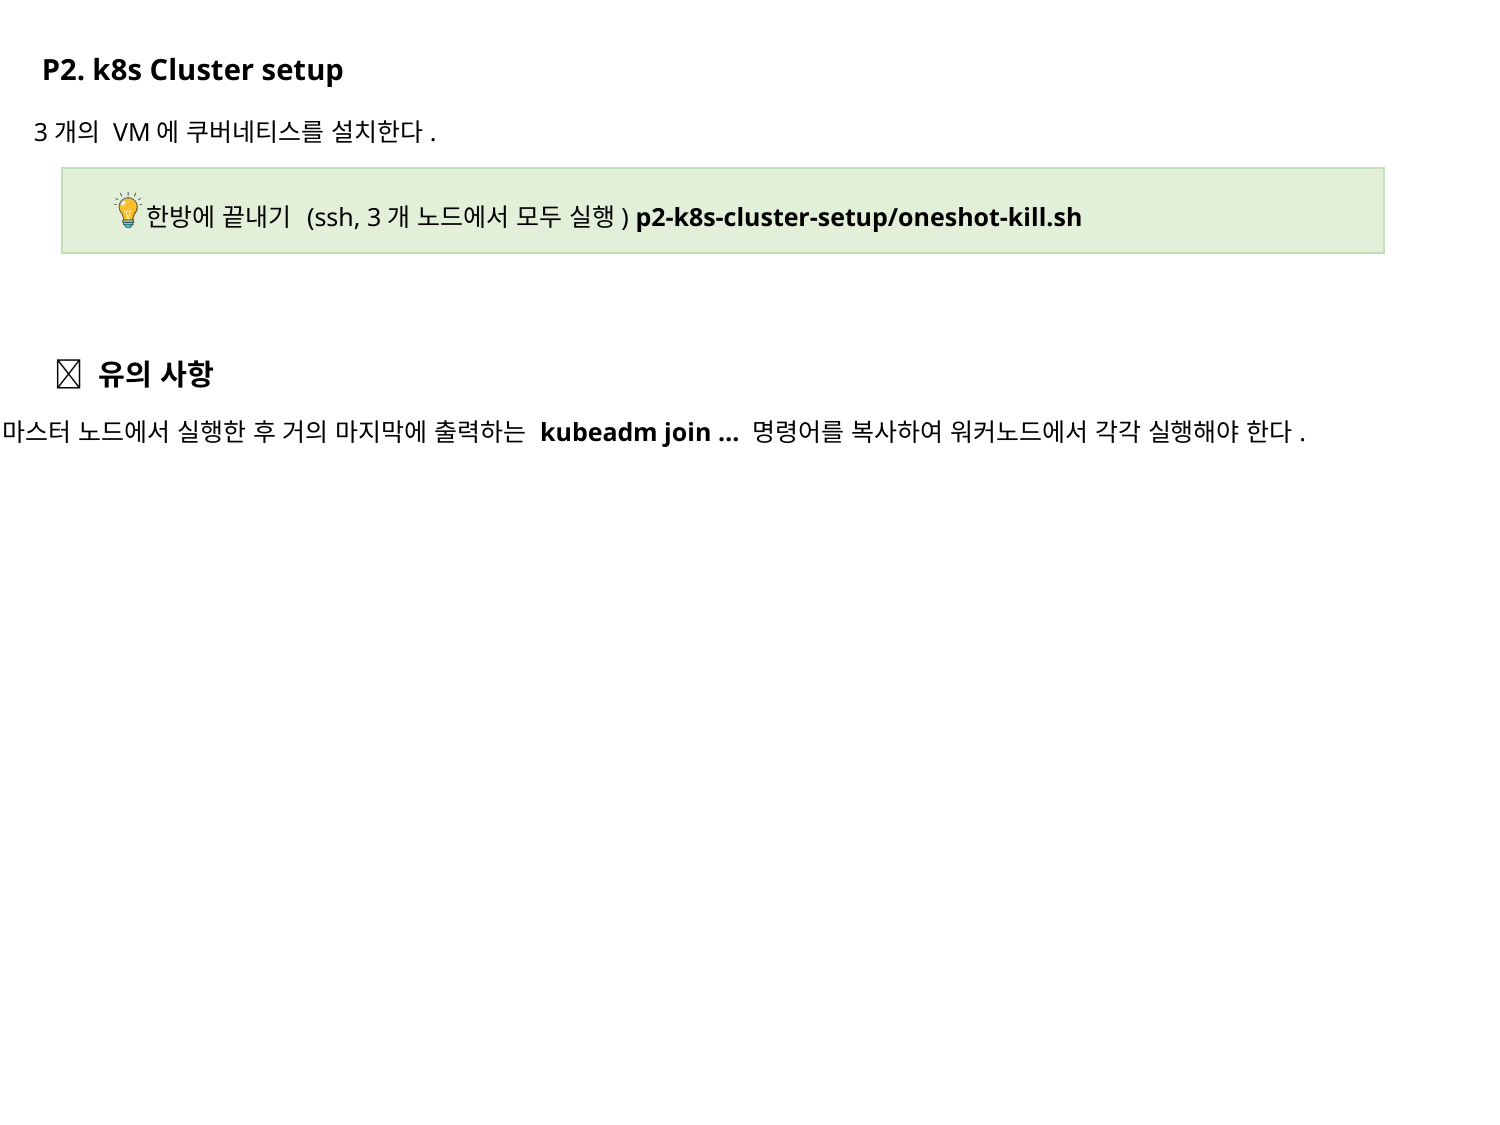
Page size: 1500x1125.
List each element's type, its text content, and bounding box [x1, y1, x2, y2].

text_box 3개의 VM에 쿠버네티스를 설치한다. [19, 94, 452, 155]
text_box P2. k8s Cluster setup [27, 43, 359, 94]
text_box 📣 유의 사항 [39, 331, 230, 400]
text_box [101, 178, 303, 238]
text_box (ssh, 3개 노드에서 모두 실행) p2-k8s-cluster-setup/oneshot-kill.sh [292, 178, 1099, 239]
text_box [61, 167, 1385, 254]
text_box 마스터 노드에서 실행한 후 거의 마지막에 출력하는 kubeadm join … 명령어를 복사하여 워커노드에서 각각 실행해야 한다. [0, 393, 1321, 454]
